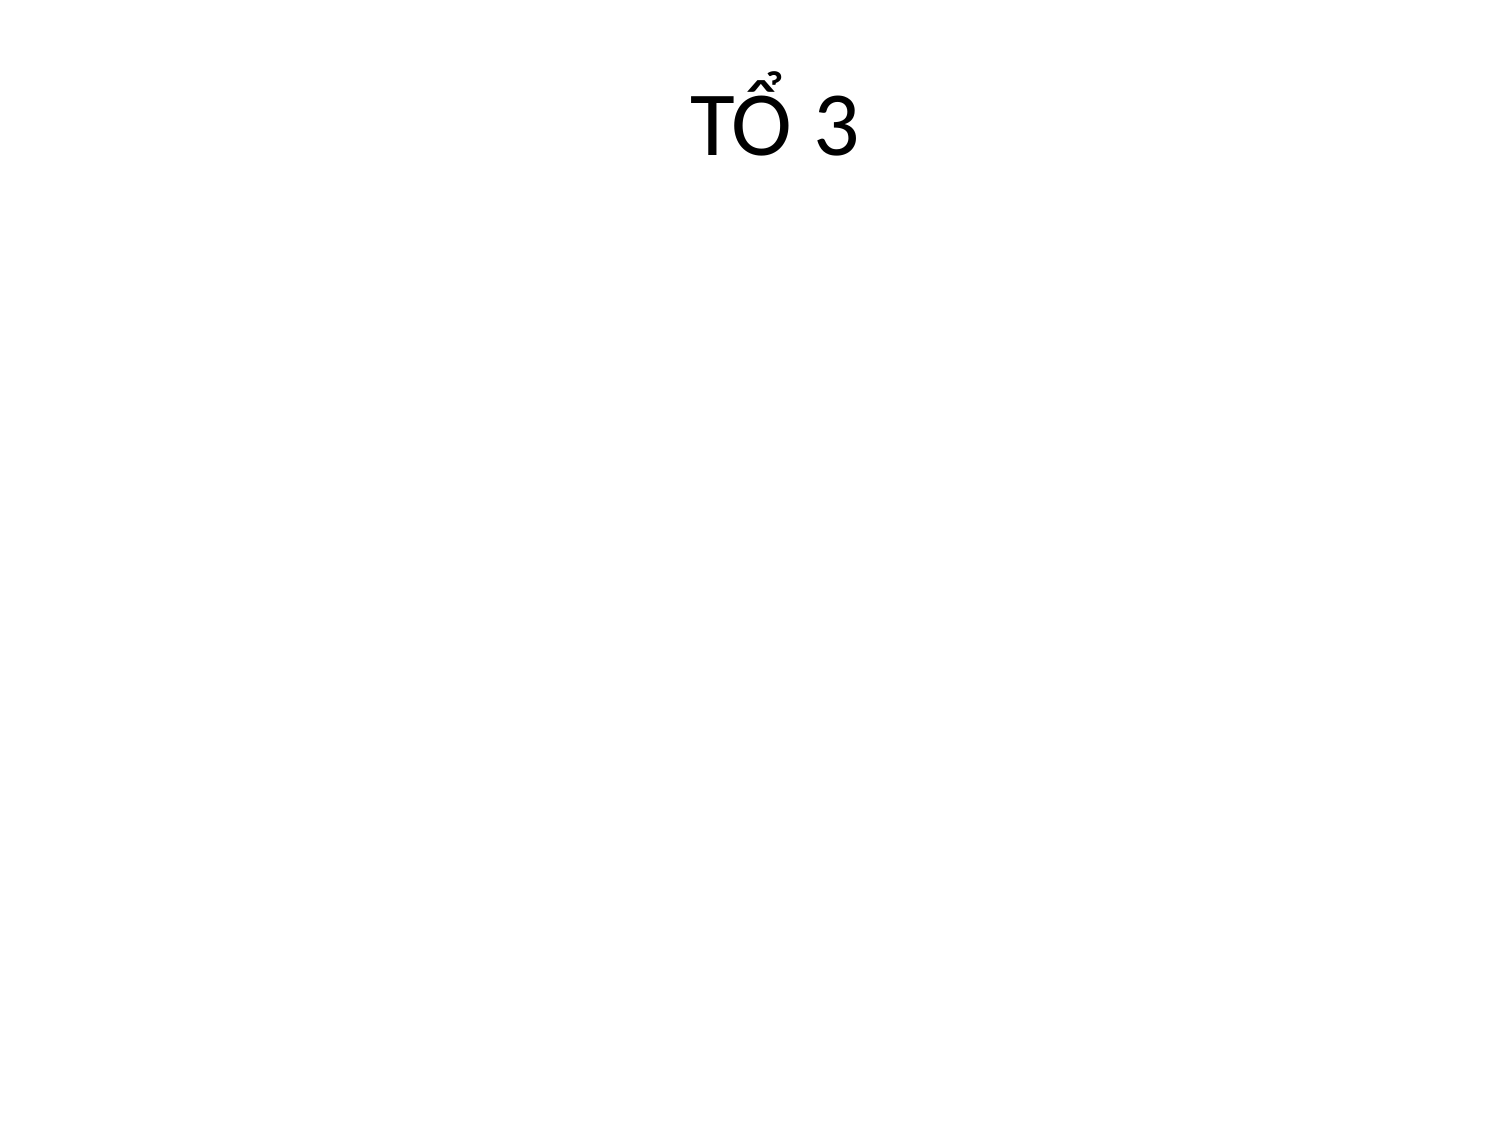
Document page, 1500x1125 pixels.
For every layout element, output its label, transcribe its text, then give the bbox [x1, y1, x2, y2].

title TỔ 3 [312, 50, 1238, 188]
